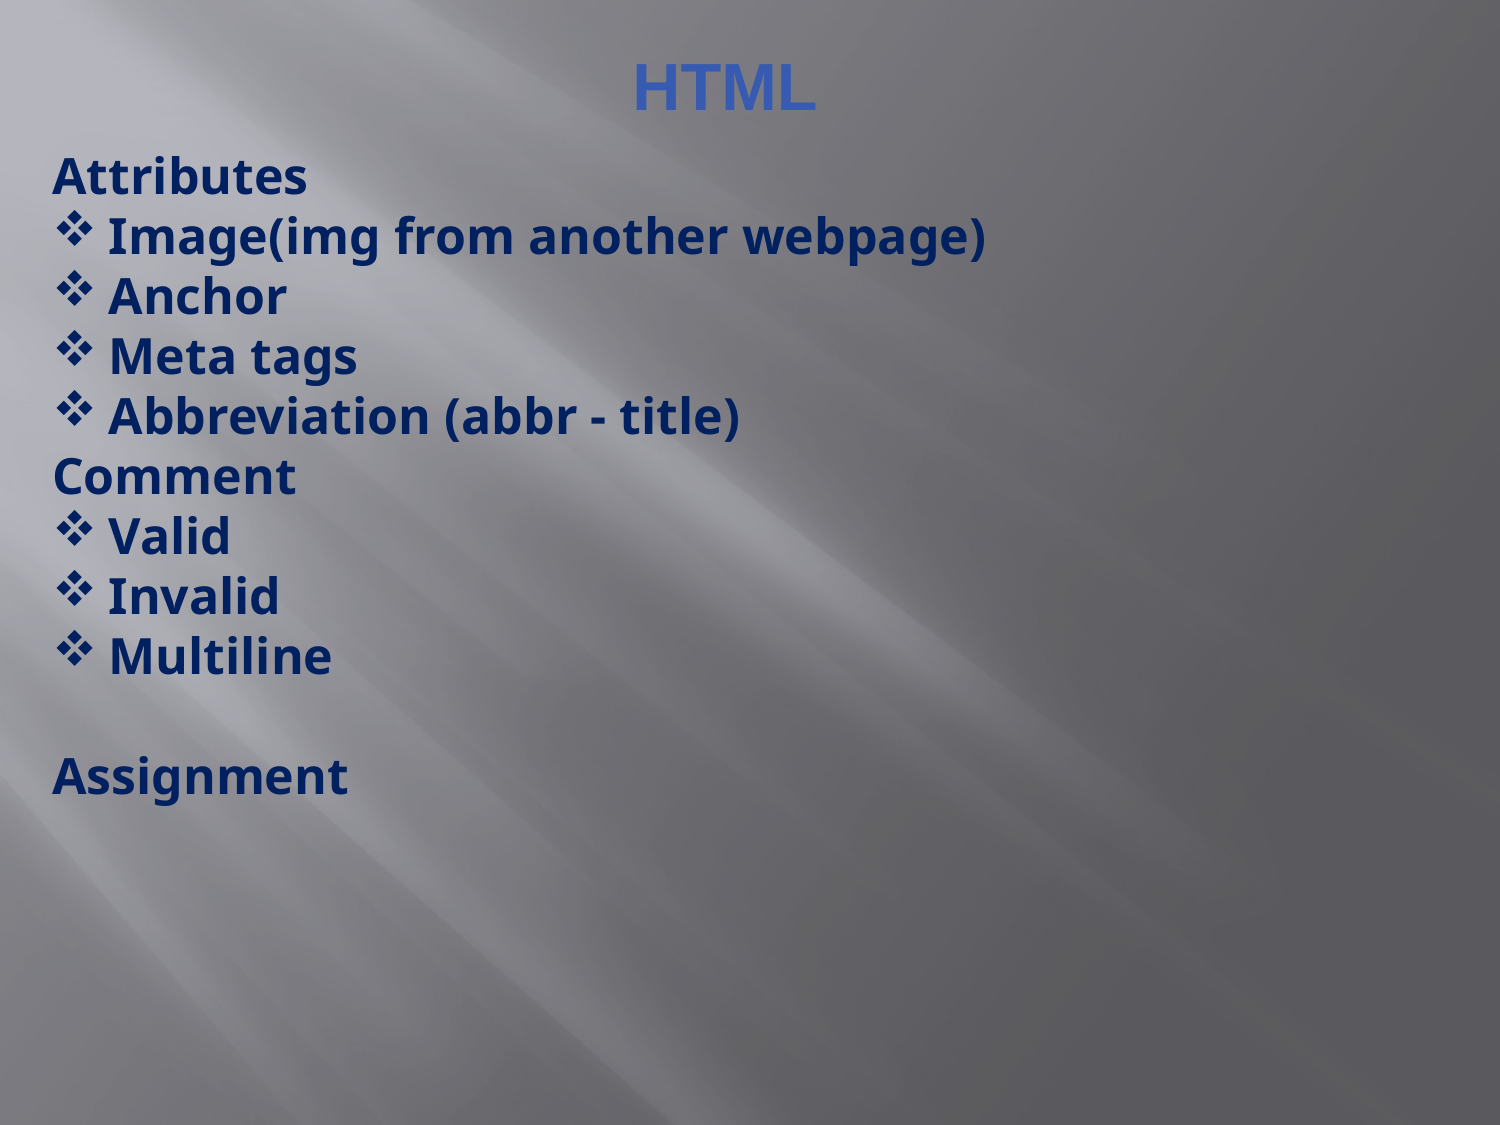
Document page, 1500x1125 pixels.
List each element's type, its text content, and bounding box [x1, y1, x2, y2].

text_box HTML [37, 37, 1463, 125]
text_box Attributes Image(img from another webpage) Anchor Meta tags Abbreviation (abbr - title) Comment Valid Invalid Multiline Assignment [37, 137, 1463, 813]
